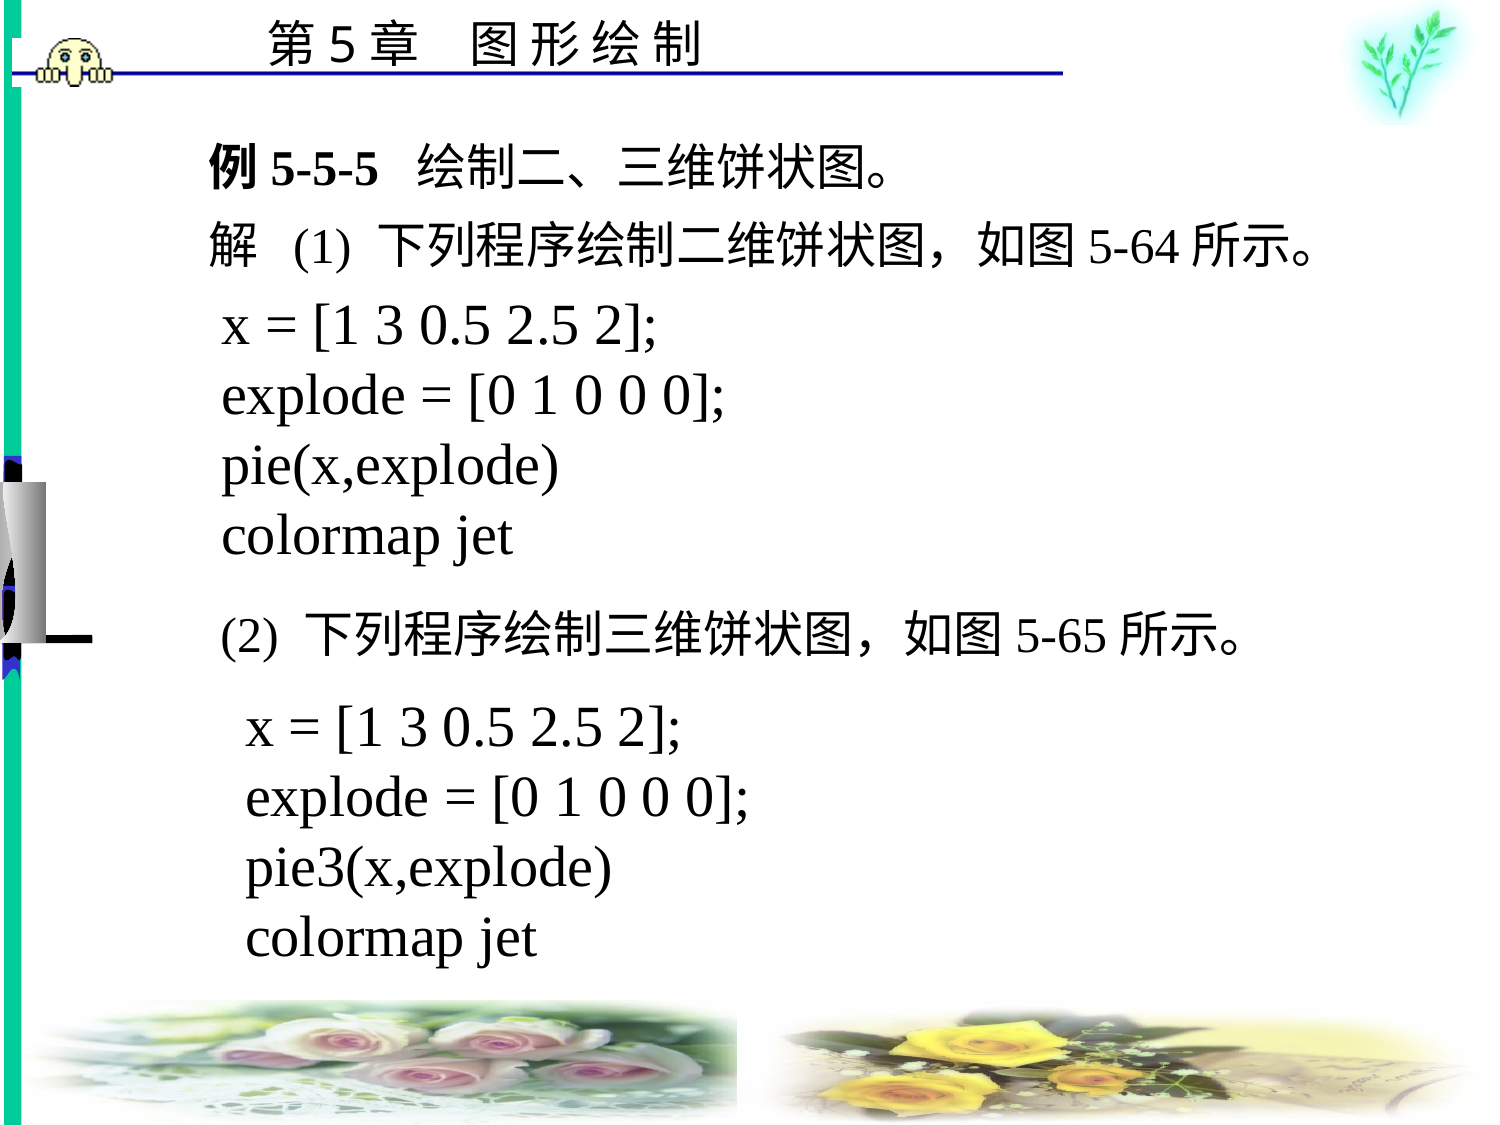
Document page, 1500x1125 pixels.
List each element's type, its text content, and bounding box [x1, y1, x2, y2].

picture [477, 38, 511, 61]
picture [24, 1000, 1500, 1125]
picture [1312, 0, 1500, 125]
text_box x = [1 3 0.5 2.5 2]; explode = [0 1 0 0 0]; pie(x,explode) colormap jet [206, 278, 957, 574]
text_box x = [1 3 0.5 2.5 2]; explode = [0 1 0 0 0]; pie3(x,explode) colormap jet [230, 680, 981, 976]
picture [277, 45, 289, 50]
picture [293, 38, 306, 42]
title 例5-5-5 绘制二、三维饼状图。 解 (1) 下列程序绘制二维饼状图，如图5-64所示。 (2) 下列程序绘制三维饼状图，如图5-65所示。 [93, 109, 1426, 1036]
picture [12, 38, 1063, 87]
